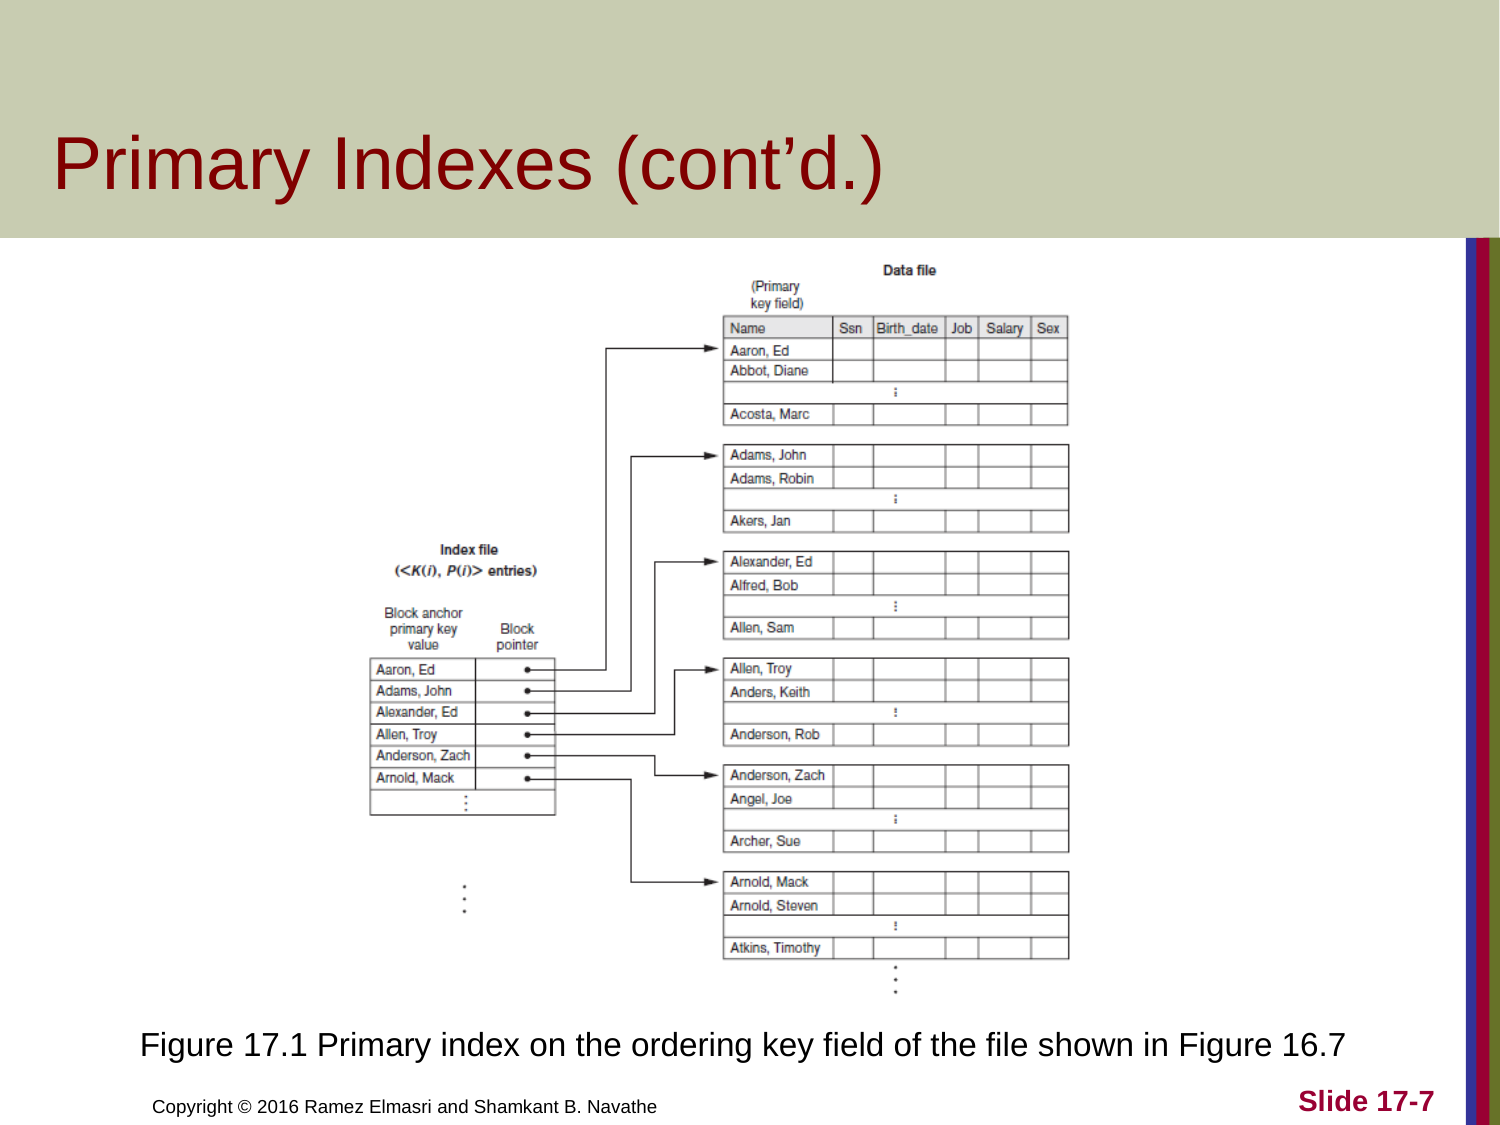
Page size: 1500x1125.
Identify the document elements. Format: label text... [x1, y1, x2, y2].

text_box Figure 17.1 Primary index on the ordering key field of the file shown in Figure 16.7 [125, 1016, 1375, 1071]
picture [359, 257, 1088, 999]
title Primary Indexes (cont’d.) [37, 49, 1317, 213]
slide_number Slide 17-7 [1137, 1049, 1451, 1125]
